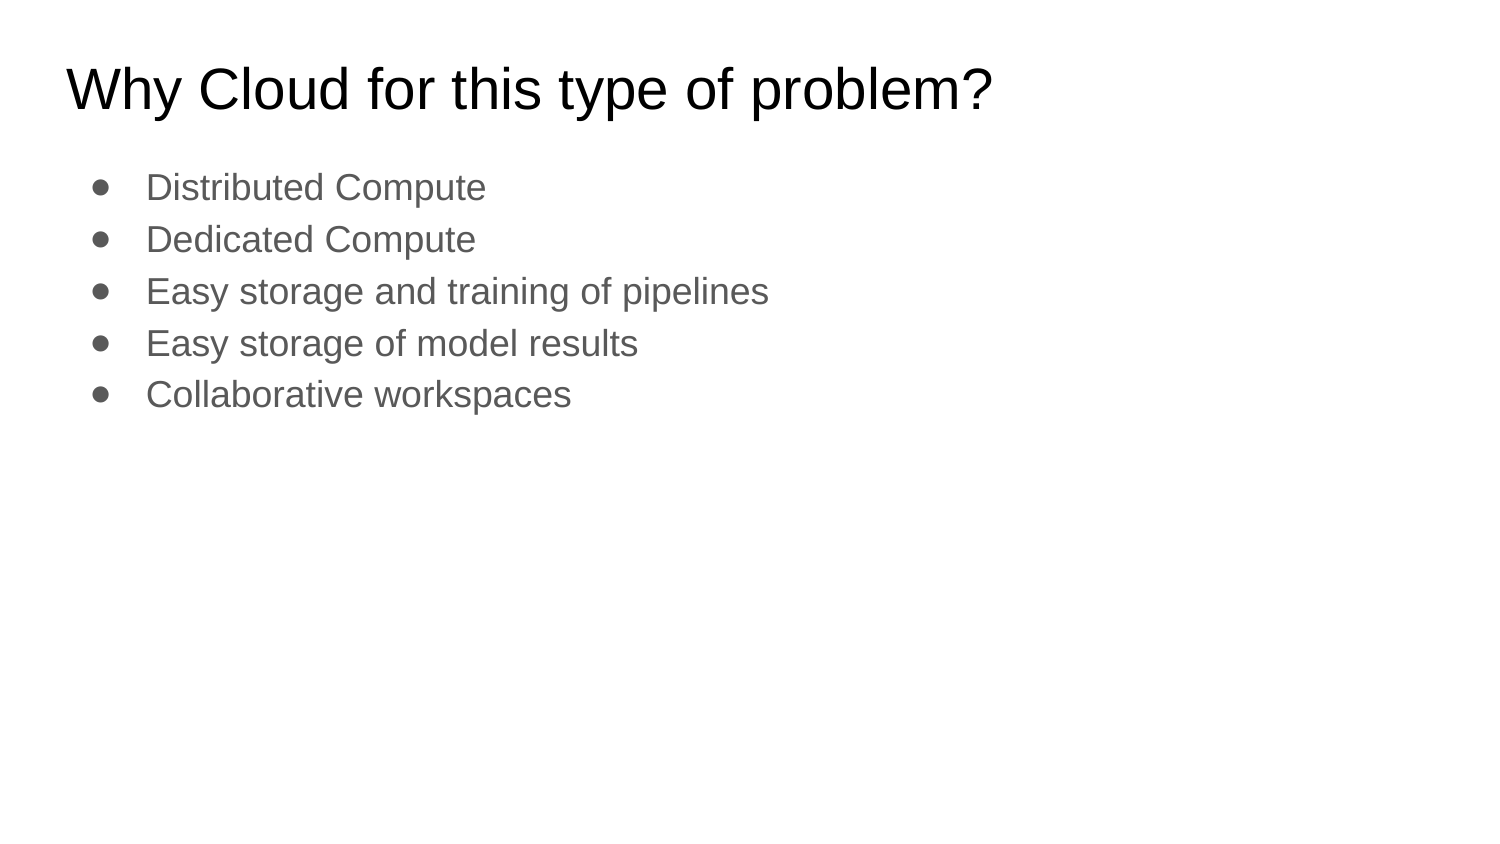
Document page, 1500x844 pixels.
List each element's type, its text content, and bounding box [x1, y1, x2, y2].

list Distributed Compute Dedicated Compute Easy storage and training of pipelines Easy storage of model results Collaborative workspaces [55, 141, 1454, 703]
title Why Cloud for this type of problem? [51, 35, 1449, 130]
